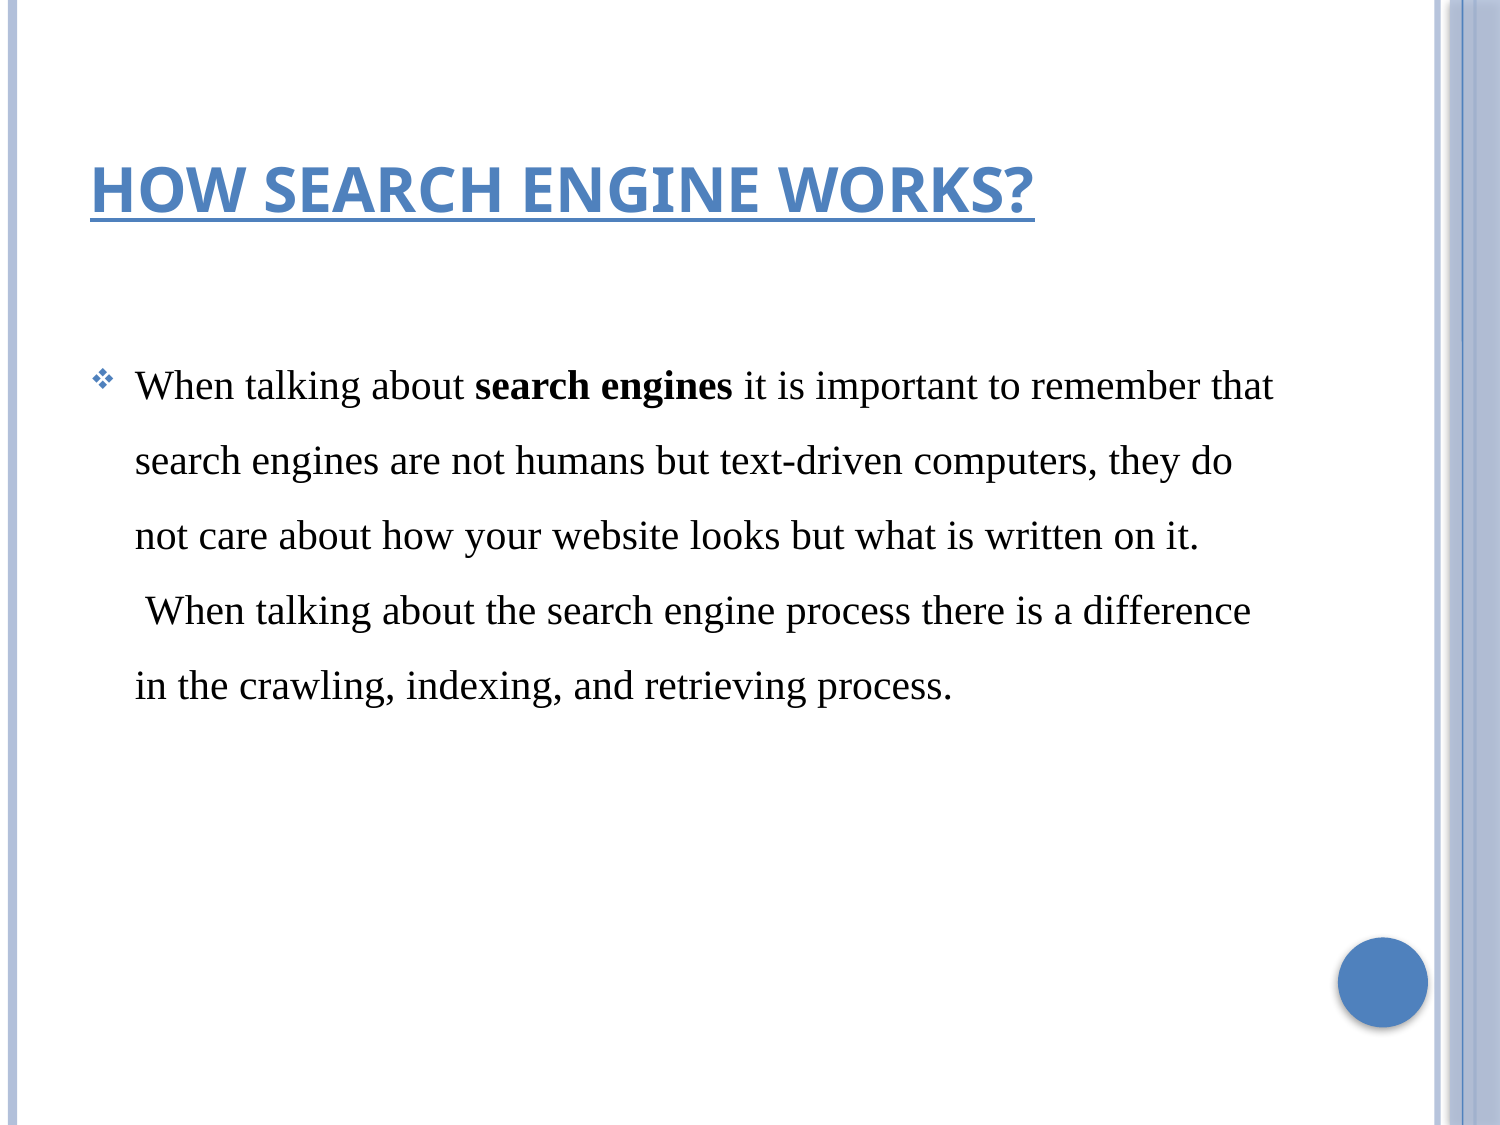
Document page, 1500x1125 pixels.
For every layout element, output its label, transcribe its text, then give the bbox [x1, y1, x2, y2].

list When talking about search engines it is important to remember that search engines are not humans but text-driven computers, they do not care about how your website looks but what is written on it. When talking about the search engine process there is a difference in the crawling, indexing, and retrieving process. [75, 262, 1300, 1062]
title How search engine works? [75, 45, 1300, 233]
